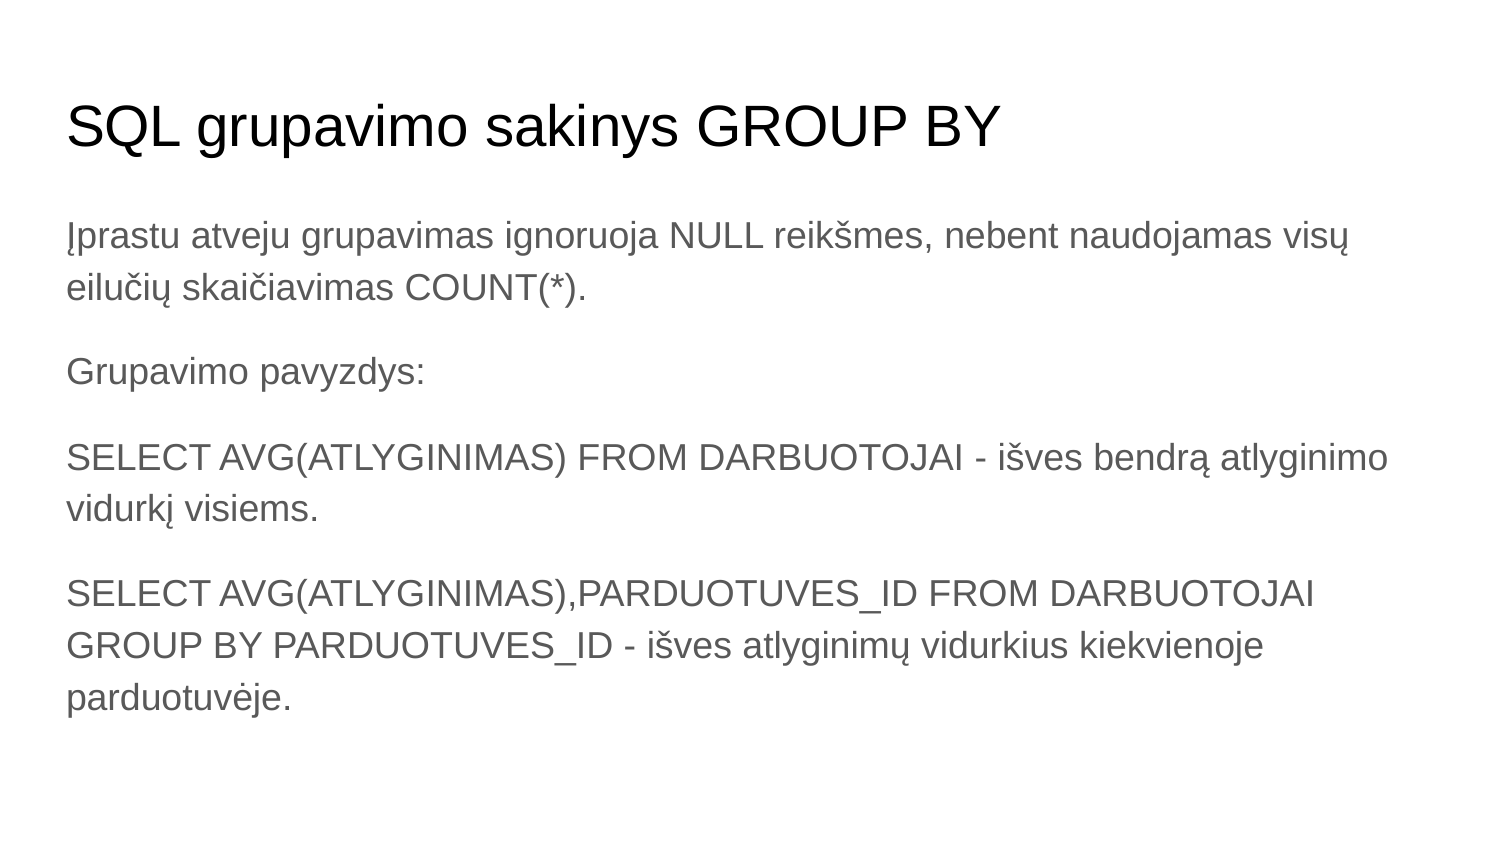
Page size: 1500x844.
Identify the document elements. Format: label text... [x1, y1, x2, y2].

list Įprastu atveju grupavimas ignoruoja NULL reikšmes, nebent naudojamas visų eilučių skaičiavimas COUNT(*). Grupavimo pavyzdys: SELECT AVG(ATLYGINIMAS) FROM DARBUOTOJAI - išves bendrą atlyginimo vidurkį visiems. SELECT AVG(ATLYGINIMAS),PARDUOTUVES_ID FROM DARBUOTOJAI GROUP BY PARDUOTUVES_ID - išves atlyginimų vidurkius kiekvienoje parduotuvėje. [51, 189, 1449, 750]
title SQL grupavimo sakinys GROUP BY [51, 72, 1449, 167]
